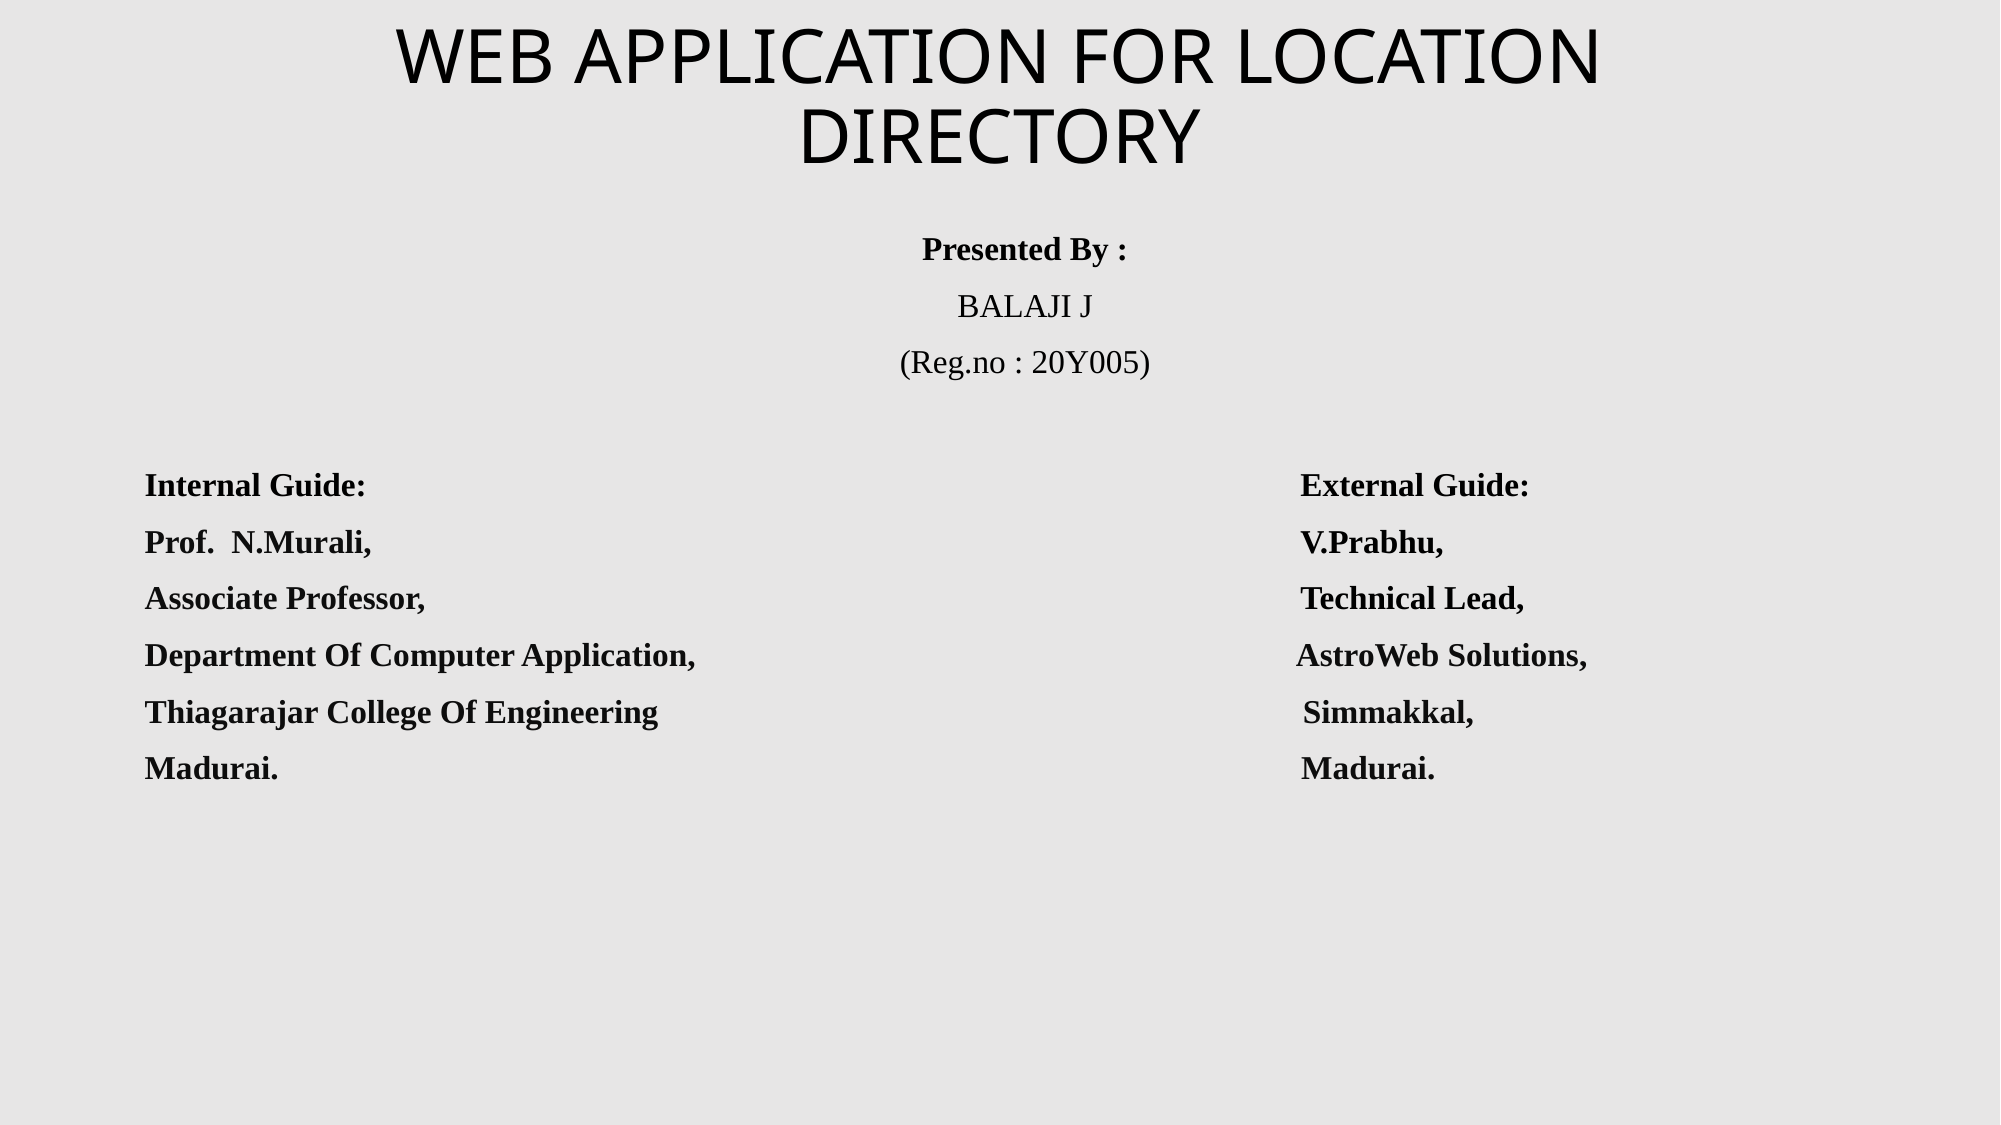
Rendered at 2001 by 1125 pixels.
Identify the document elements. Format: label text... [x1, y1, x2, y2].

subtitle Presented By : BALAJI J (Reg.no : 20Y005) Internal Guide: External Guide: Prof. N.Murali, V.Prabhu, Associate Professor, Technical Lead, Department Of Computer Application, AstroWeb Solutions, Thiagarajar College Of Engineering Simmakkal, Madurai. Madurai. [129, 224, 1921, 1068]
title WEB APPLICATION FOR LOCATION DIRECTORY [261, 0, 1738, 188]
